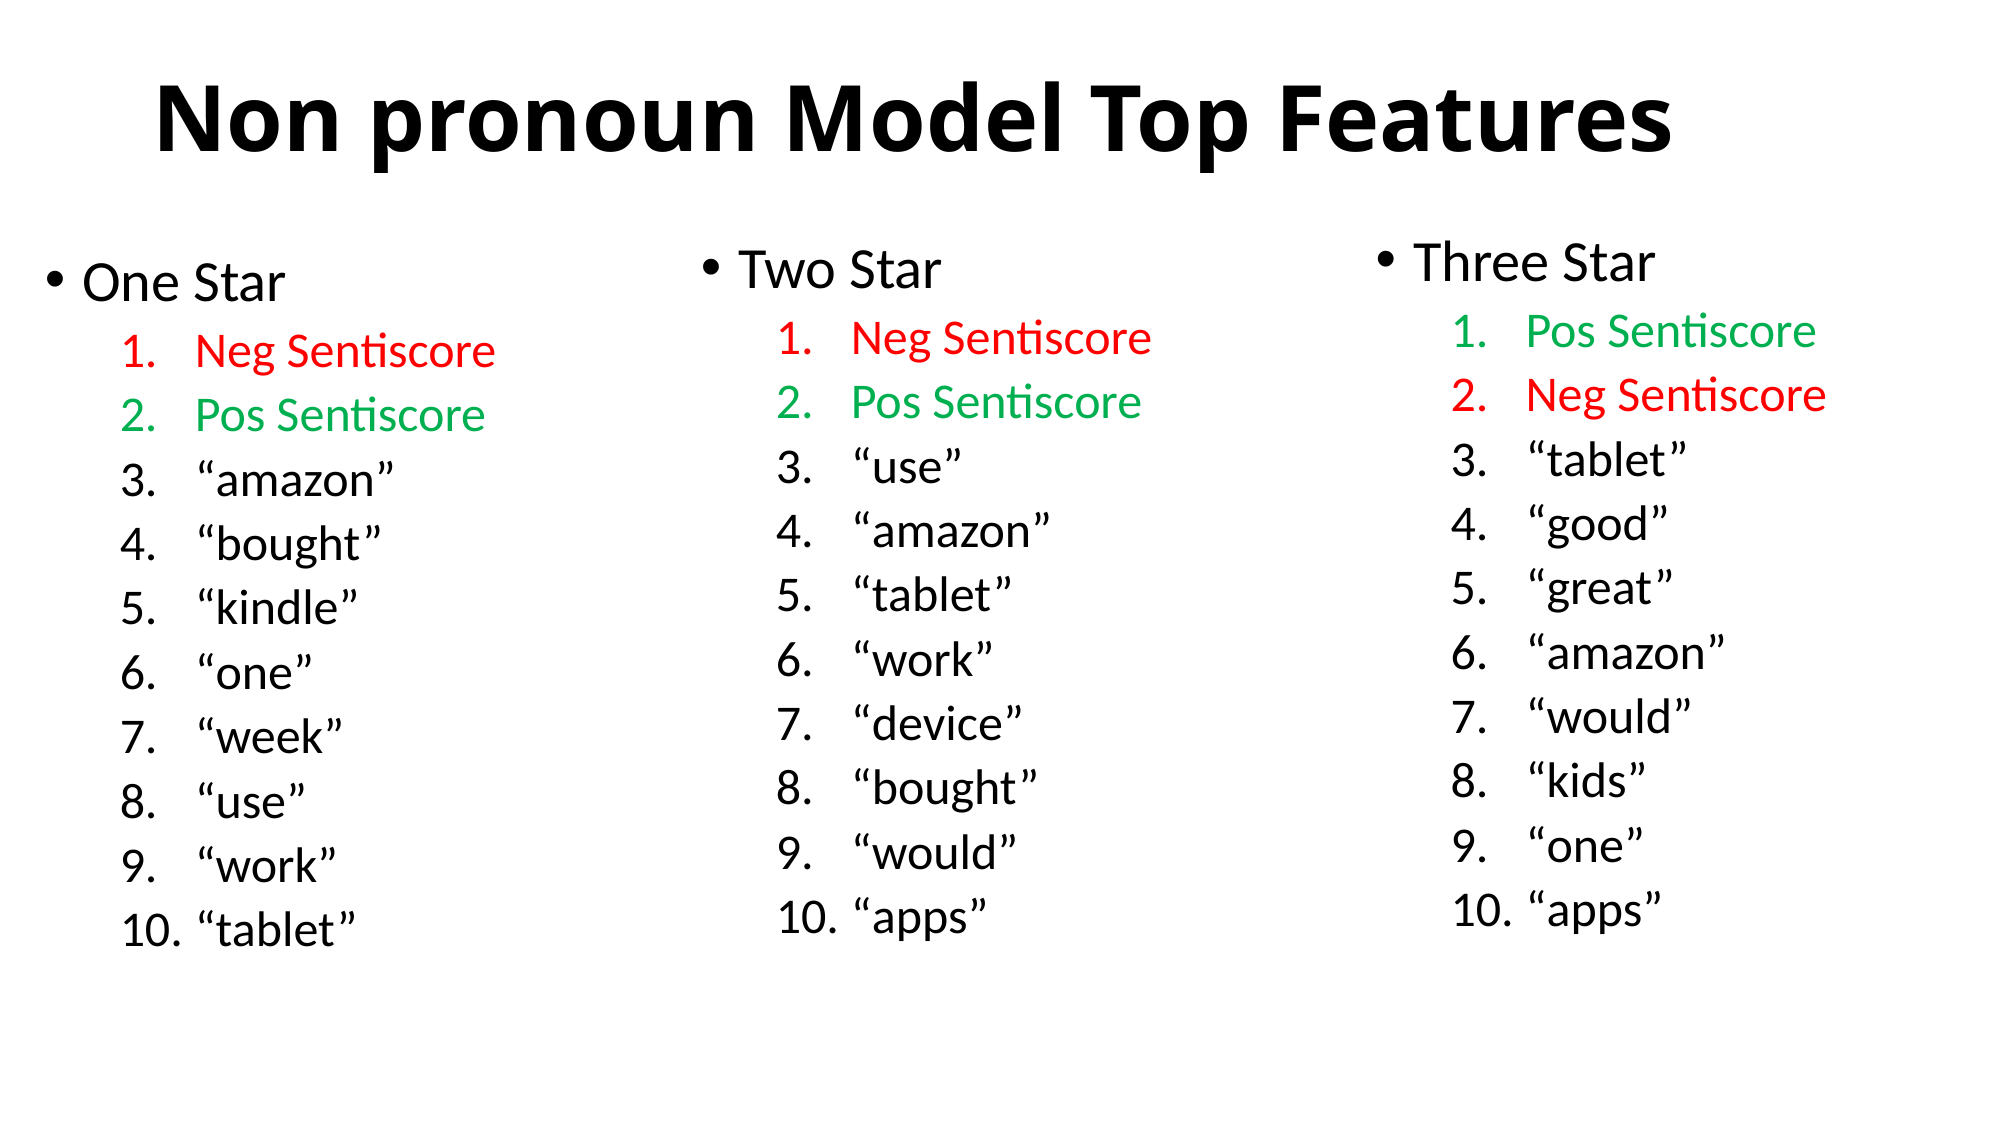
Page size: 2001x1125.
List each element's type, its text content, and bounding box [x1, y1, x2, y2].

title Non pronoun Model Top Features [137, 12, 1863, 231]
list One Star Neg Sentiscore Pos Sentiscore “amazon” “bought” “kindle” “one” “week” “use” “work” “tablet” [29, 243, 532, 1026]
text_box Two Star Neg Sentiscore Pos Sentiscore “use” “amazon” “tablet” “work” “device” “bought” “would” “apps” [685, 230, 1188, 1013]
text_box Three Star Pos Sentiscore Neg Sentiscore “tablet” “good” “great” “amazon” “would” “kids” “one” “apps” [1360, 223, 1863, 1006]
